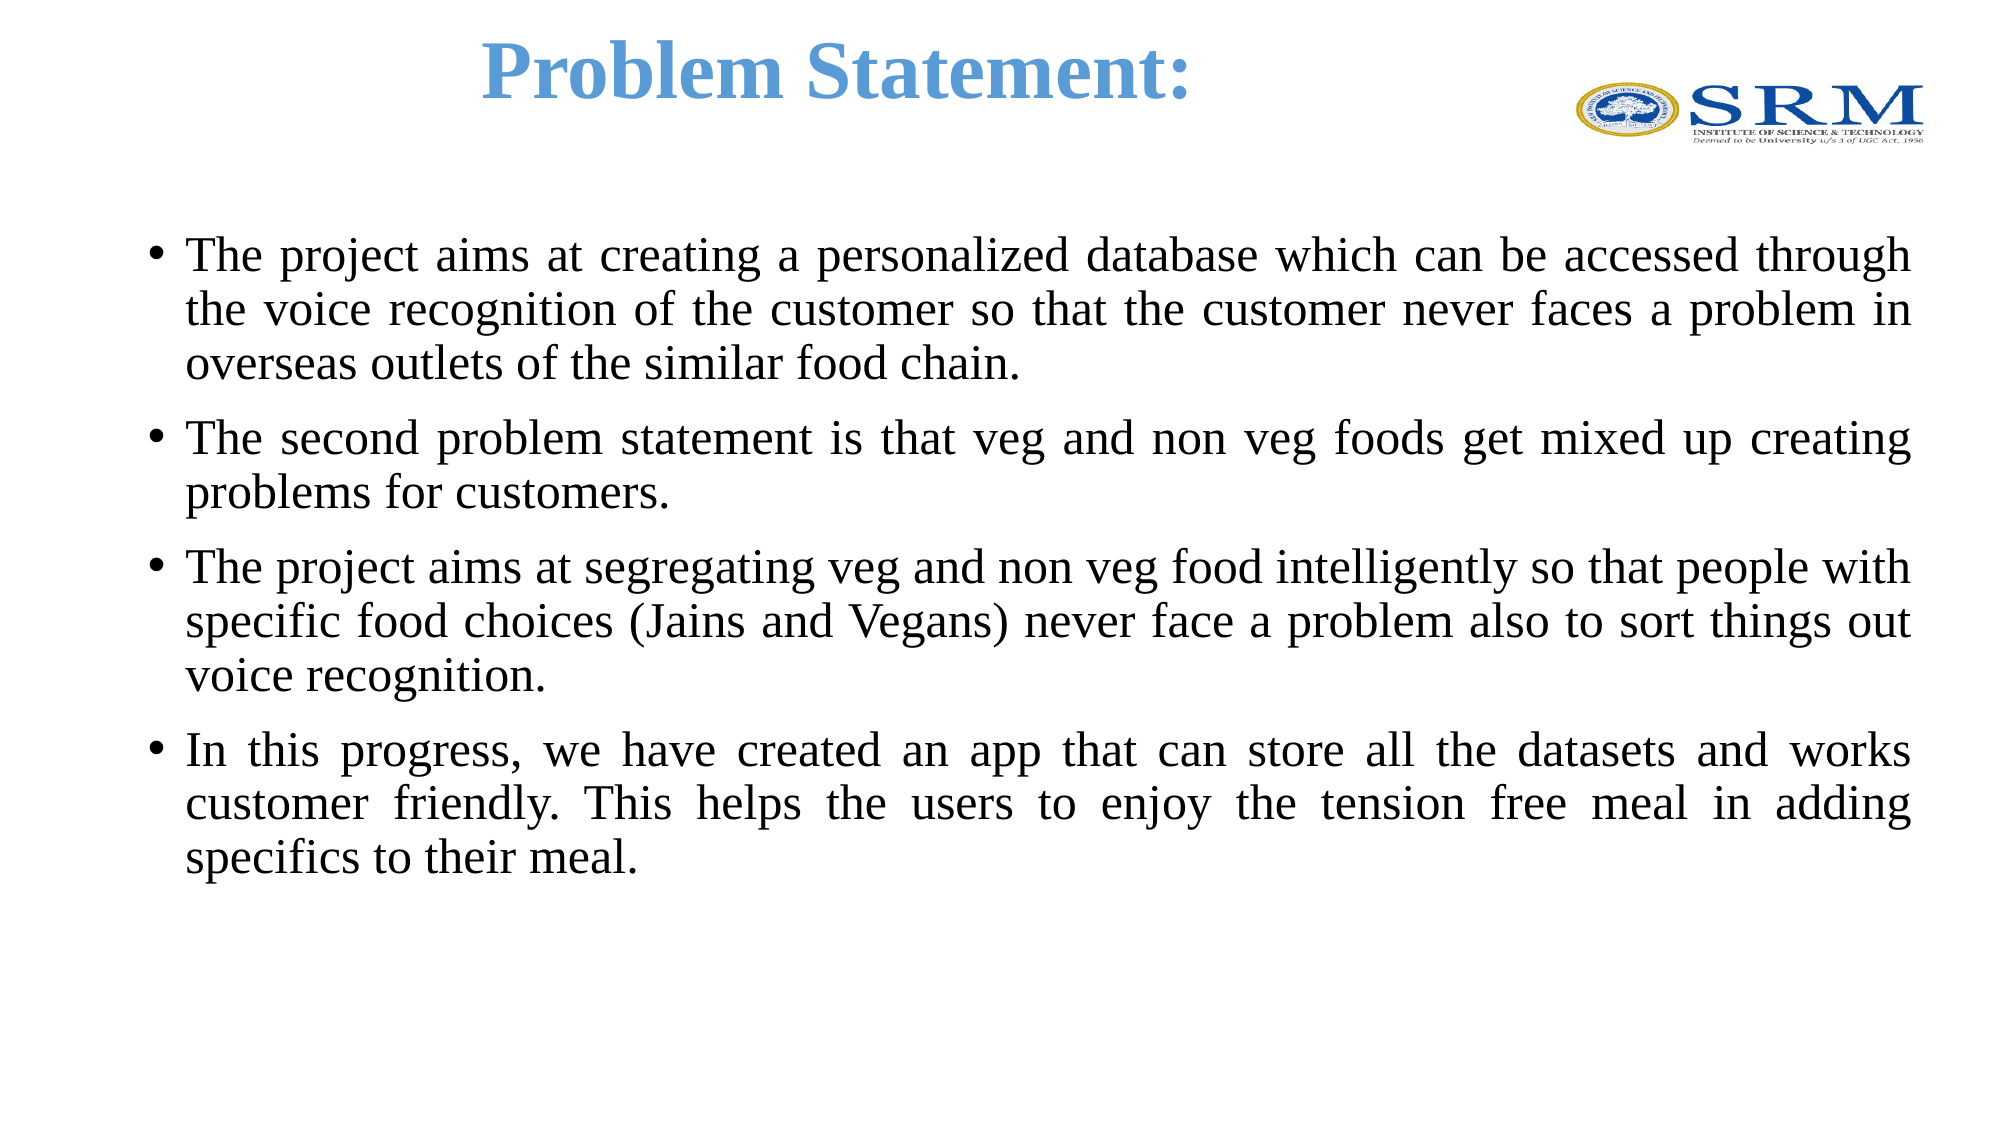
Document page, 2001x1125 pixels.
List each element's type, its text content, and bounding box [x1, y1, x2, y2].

title Problem Statement: [132, 13, 1544, 129]
list The project aims at creating a personalized database which can be accessed through the voice recognition of the customer so that the customer never faces a problem in overseas outlets of the similar food chain. The second problem statement is that veg and non veg foods get mixed up creating problems for customers. The project aims at segregating veg and non veg food intelligently so that people with specific food choices (Jains and Vegans) never face a problem also to sort things out voice recognition. In this progress, we have created an app that can store all the datasets and works customer friendly. This helps the users to enjoy the tension free meal in adding specifics to their meal. [132, 221, 1929, 1112]
picture [1544, 5, 1955, 221]
